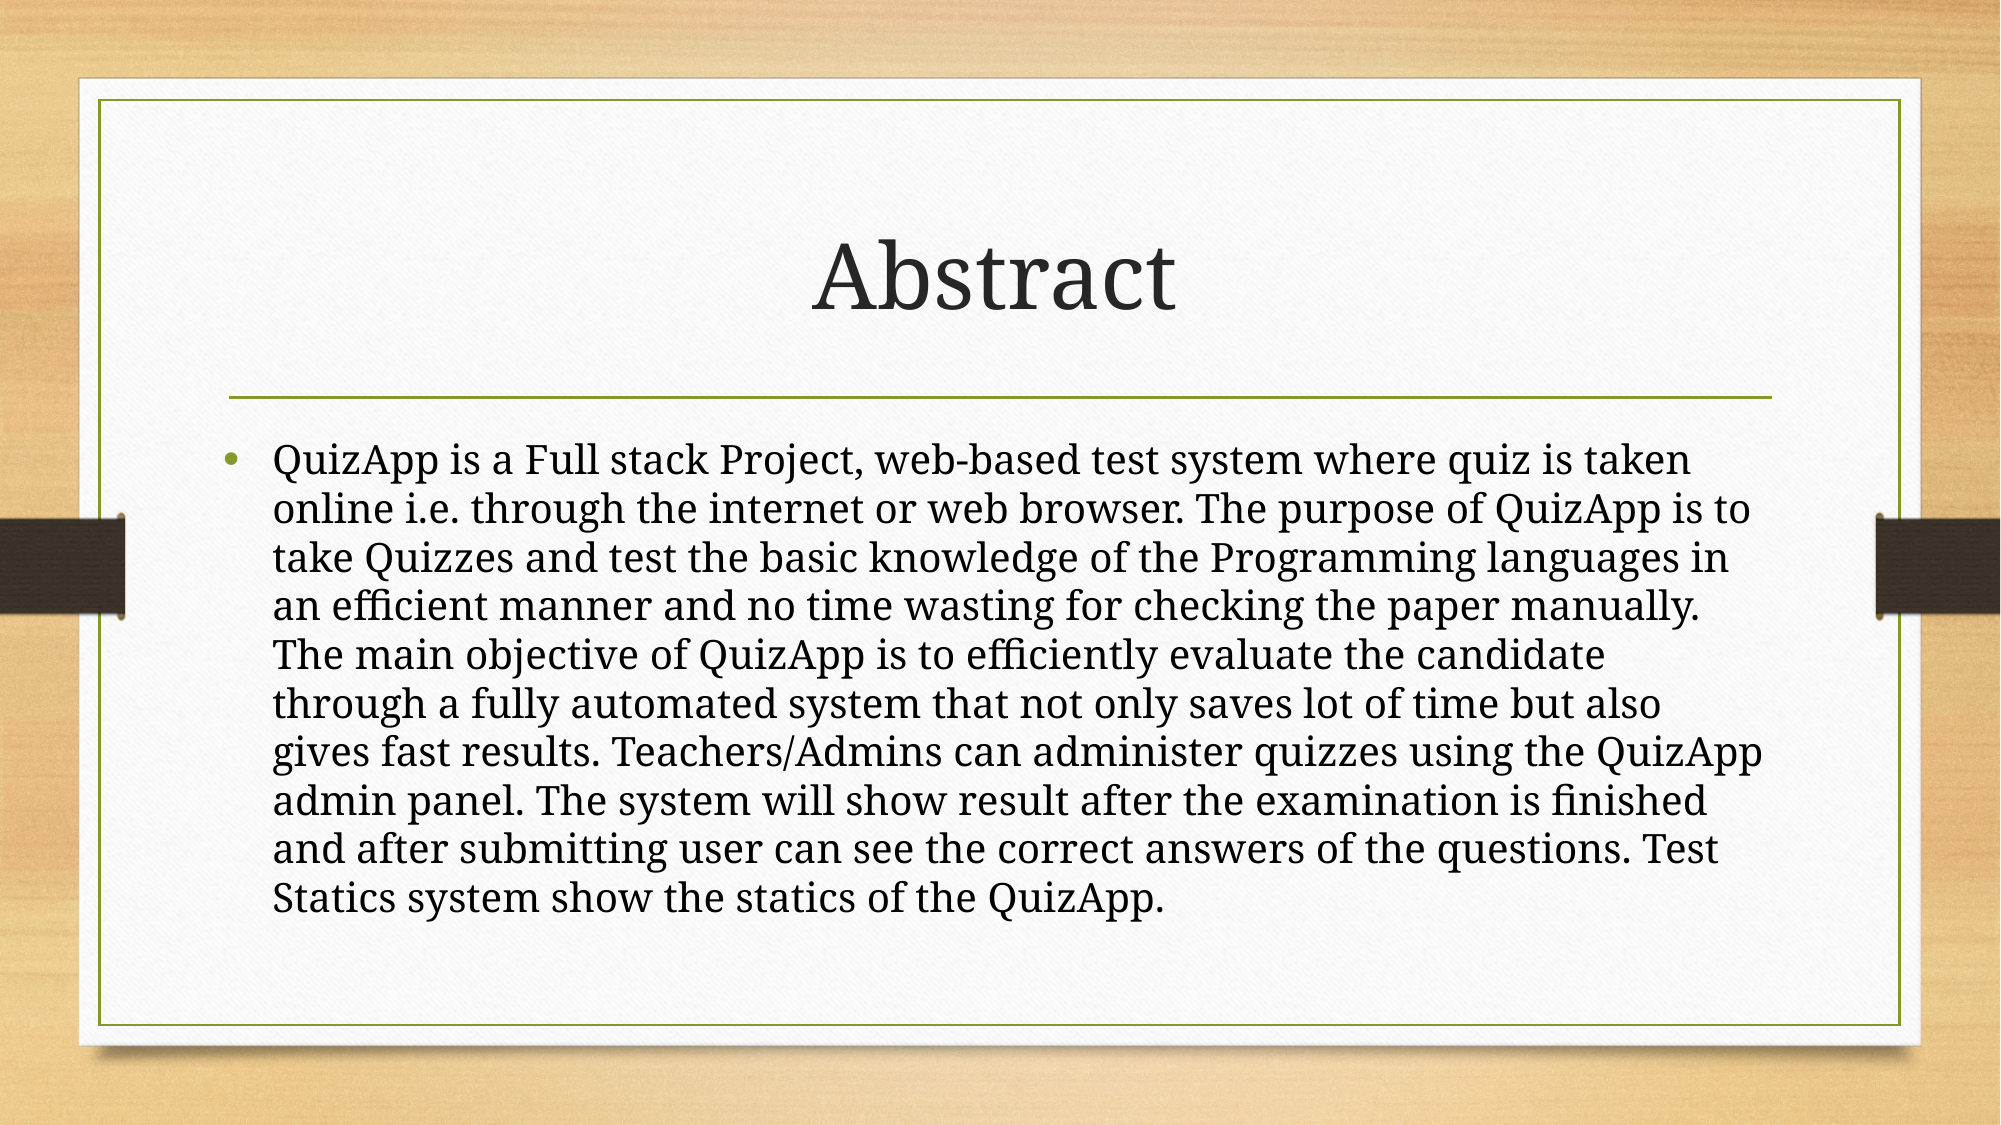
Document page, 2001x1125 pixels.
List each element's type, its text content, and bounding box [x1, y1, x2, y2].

picture [0, 0, 2001, 1125]
text_box Abstract [208, 194, 1784, 351]
text_box QuizApp is a Full stack Project, web-based test system where quiz is taken online i.e. through the internet or web browser. The purpose of QuizApp is to take Quizzes and test the basic knowledge of the Programming languages in an efficient manner and no time wasting for checking the paper manually. The main objective of QuizApp is to efficiently evaluate the candidate through a fully automated system that not only saves lot of time but also gives fast results. Teachers/Admins can administer quizzes using the QuizApp admin panel. The system will show result after the examination is finished and after submitting user can see the correct answers of the questions. Test Statics system show the statics of the QuizApp. [208, 427, 1784, 968]
